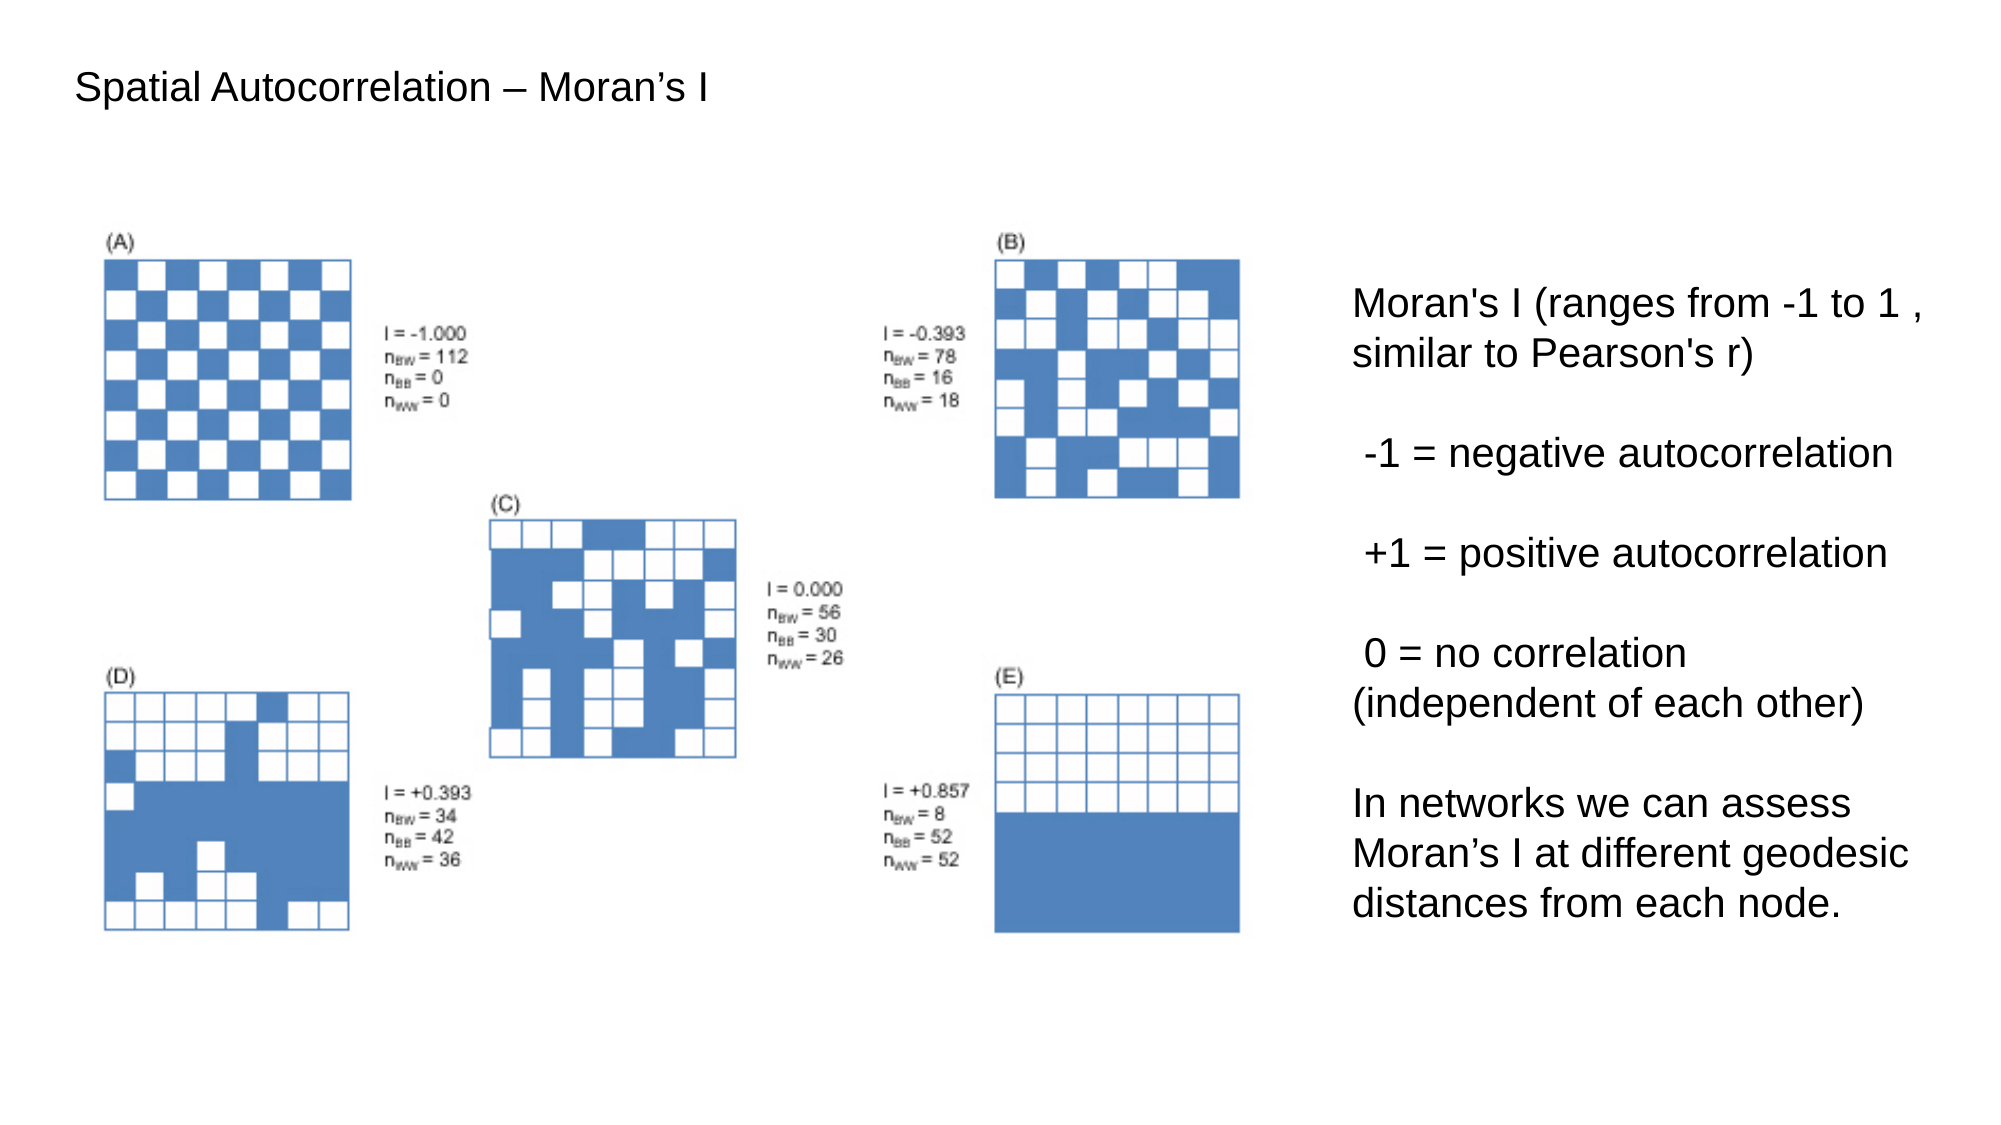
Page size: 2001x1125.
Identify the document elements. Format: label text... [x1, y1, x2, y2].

picture [18, 155, 1326, 951]
text_box Spatial Autocorrelation – Moran’s I [59, 45, 986, 153]
text_box Moran's I (ranges from -1 to 1 , similar to Pearson's r) -1 = negative autocorrelation +1 = positive autocorrelation 0 = no correlation (independent of each other) In networks we can assess Moran’s I at different geodesic distances from each node. [1337, 267, 1950, 933]
